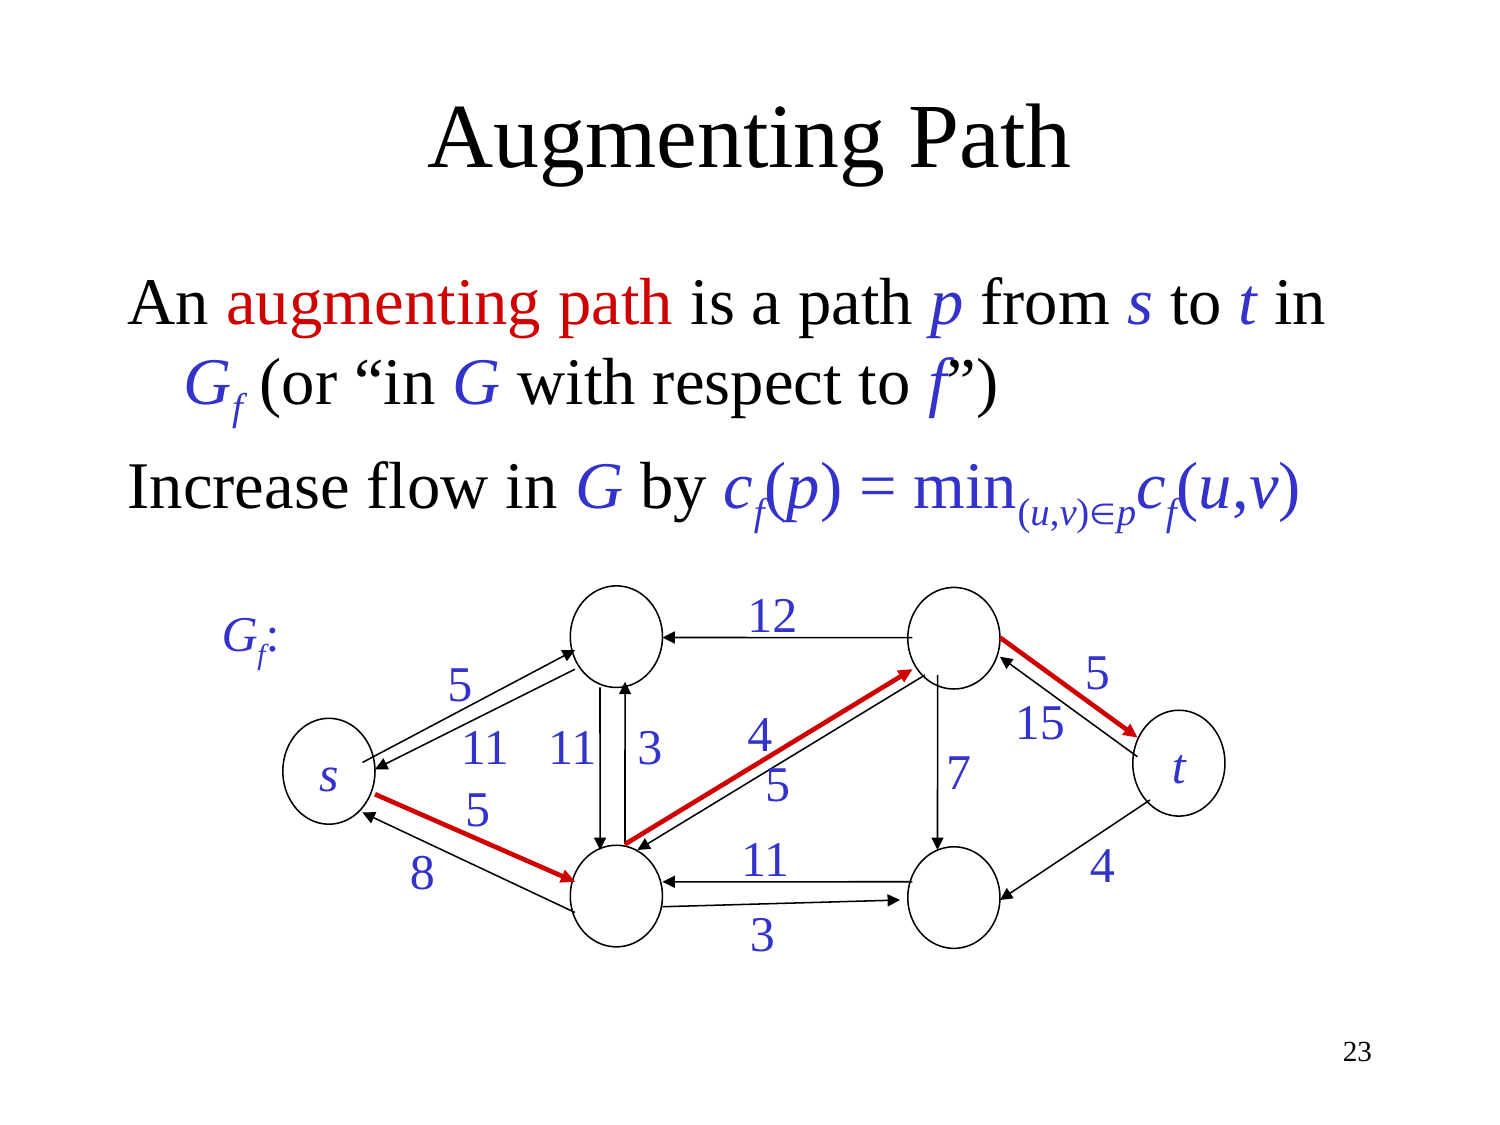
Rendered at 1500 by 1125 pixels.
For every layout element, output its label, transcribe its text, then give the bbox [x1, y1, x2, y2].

text_box [999, 656, 1034, 681]
text_box 5 [432, 644, 488, 719]
text_box [375, 734, 445, 770]
text_box [662, 875, 726, 889]
text_box 5 [450, 769, 505, 844]
text_box t [1132, 710, 1225, 817]
text_box [637, 781, 750, 850]
text_box s [282, 718, 376, 825]
text_box [907, 846, 1000, 949]
text_box [618, 681, 632, 706]
text_box 5 [750, 744, 805, 819]
text_box [662, 631, 732, 644]
text_box 11 [726, 819, 804, 894]
text_box [790, 894, 901, 907]
text_box [570, 585, 663, 688]
text_box 3 [735, 894, 790, 969]
text_box [1095, 707, 1138, 738]
text_box [570, 845, 663, 947]
text_box [907, 587, 1000, 689]
title Augmenting Path [112, 37, 1388, 226]
text_box 4 [732, 694, 788, 769]
text_box 4 [1075, 824, 1130, 900]
text_box 11 [445, 706, 524, 782]
text_box [488, 649, 575, 697]
text_box 15 [1000, 681, 1080, 757]
text_box 5 [1070, 631, 1125, 707]
slide_number 23 [1074, 1024, 1388, 1101]
text_box 12 [732, 574, 813, 650]
text_box [999, 849, 1075, 901]
text_box [488, 844, 575, 883]
text_box 11 [533, 706, 612, 782]
text_box [788, 669, 913, 746]
text_box 7 [931, 731, 986, 807]
text_box [931, 807, 944, 850]
text_box Gf: [206, 594, 295, 678]
text_box 3 [622, 706, 678, 782]
list An augmenting path is a path p from s to t in Gf (or “in G with respect to f”) Increase flow in G by cf(p) = min(u,v)pcf(u,v) [112, 249, 1388, 1001]
text_box [593, 782, 607, 850]
text_box [362, 812, 403, 831]
text_box 8 [395, 831, 450, 907]
